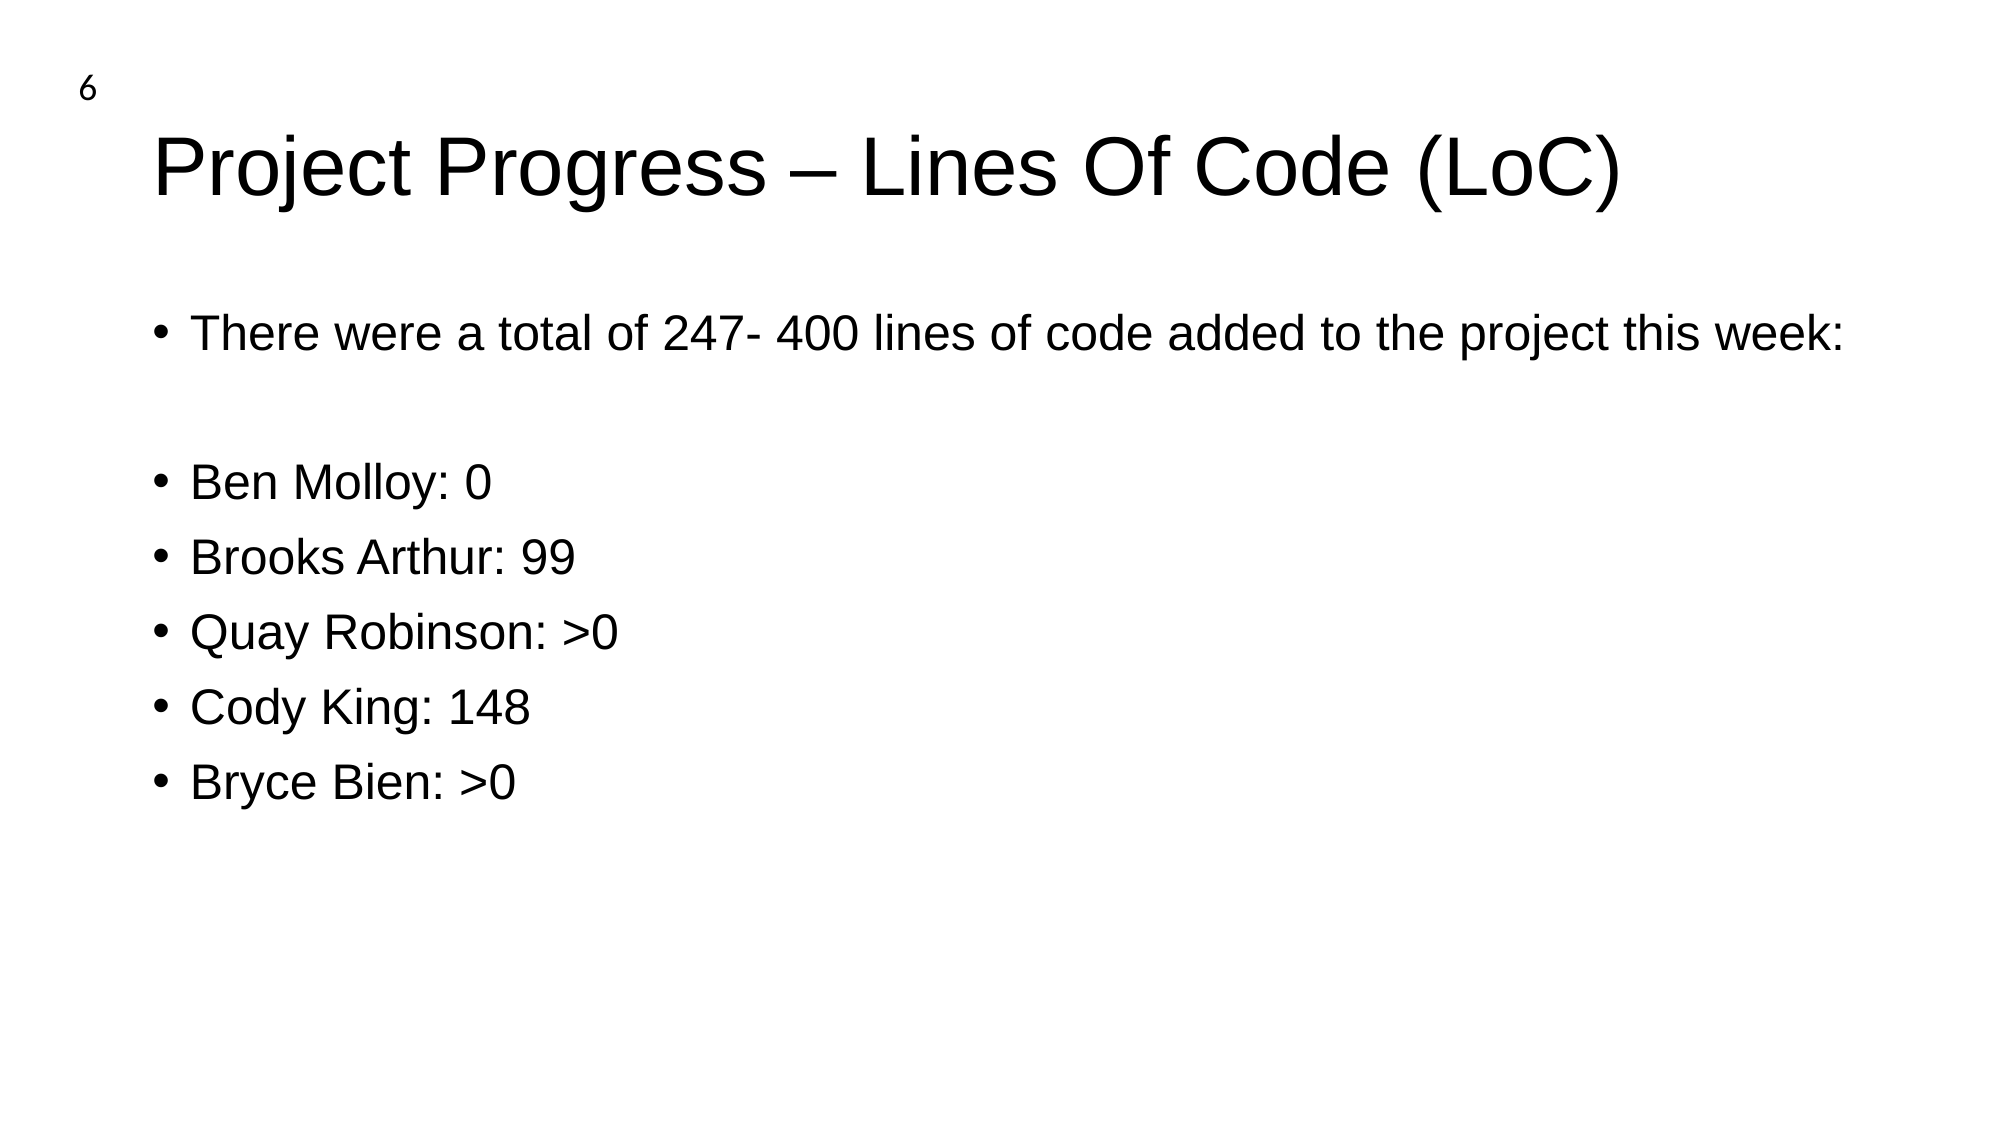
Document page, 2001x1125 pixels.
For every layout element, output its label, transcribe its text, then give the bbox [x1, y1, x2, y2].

title Project Progress – Lines Of Code (LoC) [137, 59, 1863, 278]
list There were a total of 247- 400 lines of code added to the project this week: Ben Molloy: 0 Brooks Arthur: 99 Quay Robinson: >0 Cody King: 148 Bryce Bien: >0 [137, 299, 1863, 1014]
text_box 6 [63, 55, 113, 116]
